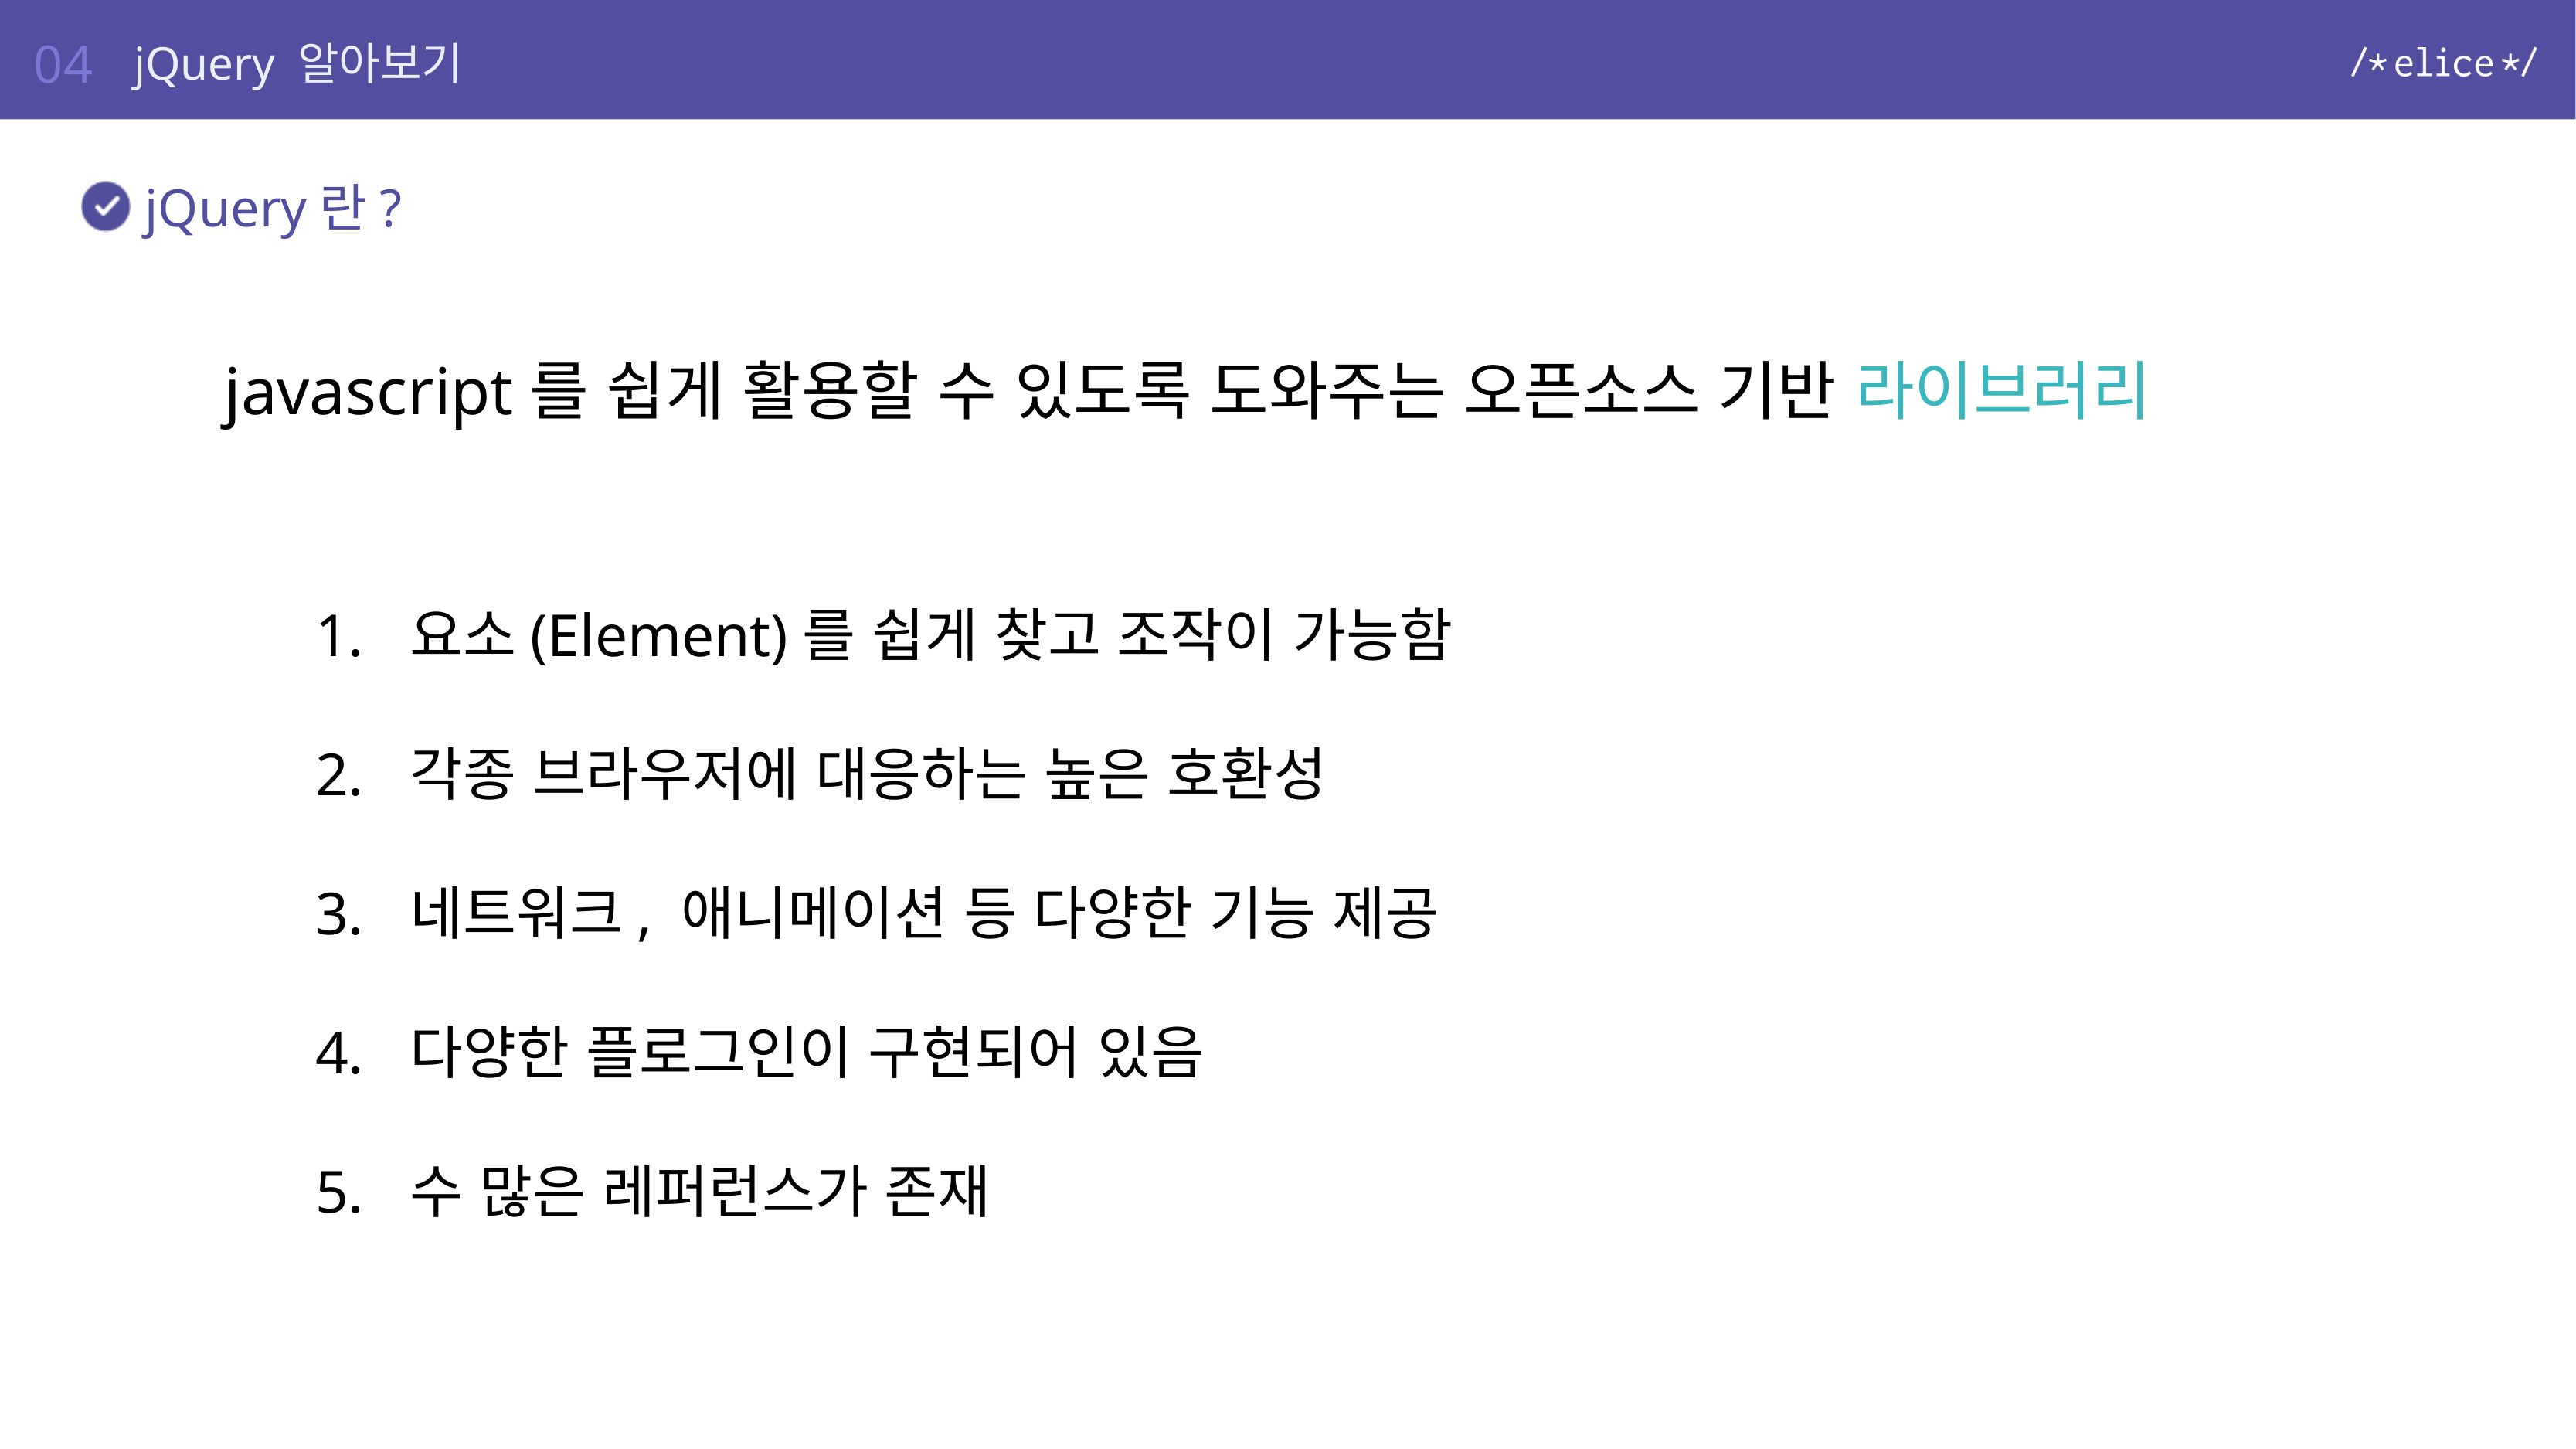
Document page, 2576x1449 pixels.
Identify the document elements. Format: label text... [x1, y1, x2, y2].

text_box 요소(Element)를 쉽게 찾고 조작이 가능함 각종 브라우저에 대응하는 높은 호환성 네트워크, 애니메이션 등 다양한 기능 제공 다양한 플로그인이 구현되어 있음 수 많은 레퍼런스가 존재 [304, 523, 2442, 1287]
picture [2347, 32, 2542, 91]
picture [81, 180, 133, 233]
list javascript를 쉽게 활용할 수 있도록 도와주는 오픈소스 기반 라이브러리 [212, 306, 2442, 450]
list 04 [33, 17, 134, 107]
list jQuery란? [134, 162, 2443, 251]
list jQuery 알아보기 [134, 17, 2311, 107]
